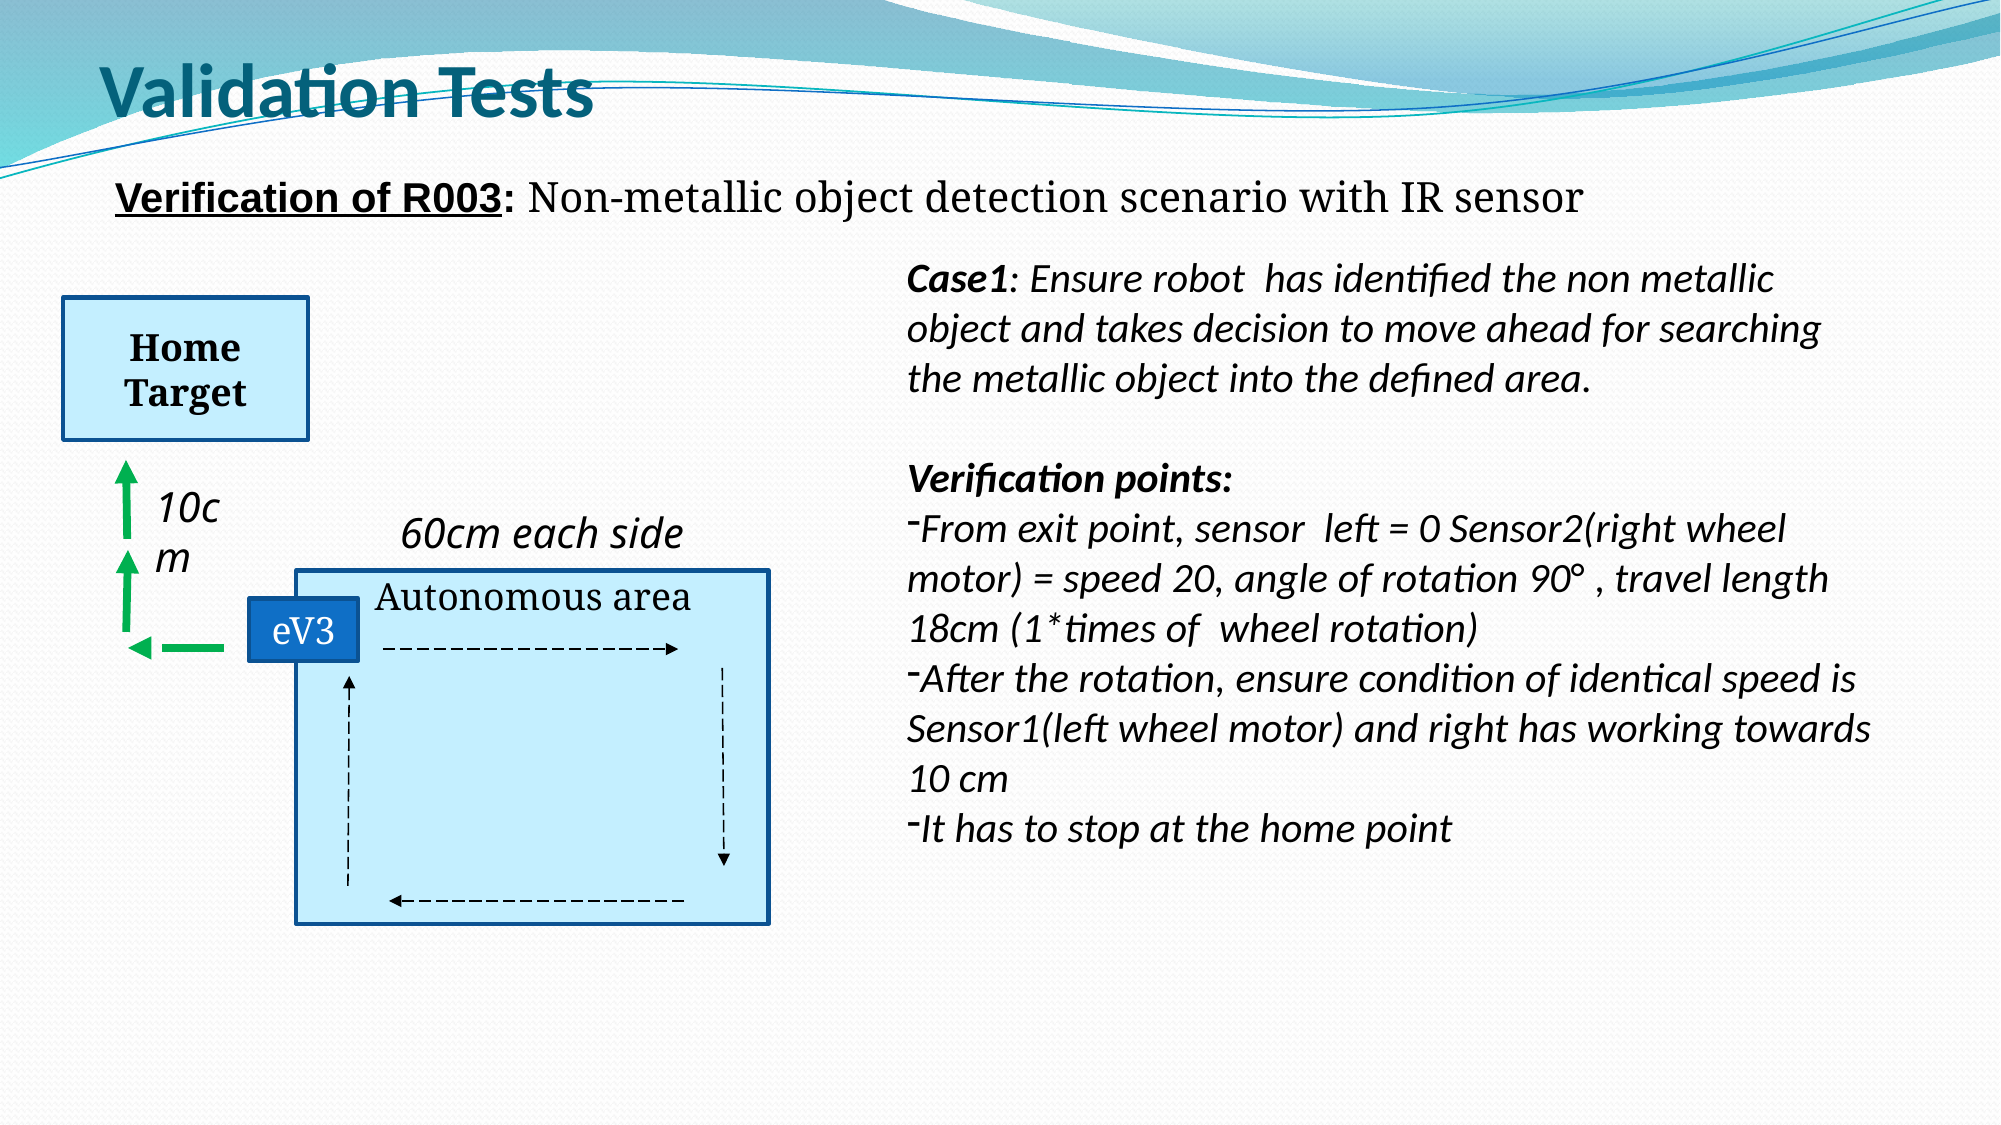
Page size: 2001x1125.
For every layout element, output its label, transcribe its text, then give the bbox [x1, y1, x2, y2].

text_box 60cm each side [384, 499, 710, 564]
text_box Case1: Ensure robot has identified the non metallic object and takes decision to move ahead for searching the metallic object into the defined area. Verification points: From exit point, sensor left = 0 Sensor2(right wheel motor) = speed 20, angle of rotation 90° , travel length 18cm (1*times of wheel rotation) After the rotation, ensure condition of identical speed is Sensor1(left wheel motor) and right has working towards 10 cm It has to stop at the home point [892, 243, 1892, 859]
text_box Home Target [343, 689, 353, 892]
text_box Home Target [717, 675, 721, 853]
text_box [122, 574, 133, 637]
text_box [121, 484, 130, 545]
text_box [99, 228, 1900, 1050]
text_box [125, 549, 129, 633]
text_box Home Target [61, 295, 310, 442]
text_box [294, 568, 771, 926]
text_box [721, 667, 725, 867]
text_box Verification of R003: Non-metallic object detection scenario with IR sensor [99, 163, 2000, 228]
text_box 10cm [140, 473, 246, 589]
text_box Autonomous area [359, 565, 708, 626]
text_box Home Target [725, 675, 729, 853]
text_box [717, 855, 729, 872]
text_box eV3 [247, 596, 360, 663]
title Validation Tests [99, 33, 1900, 133]
